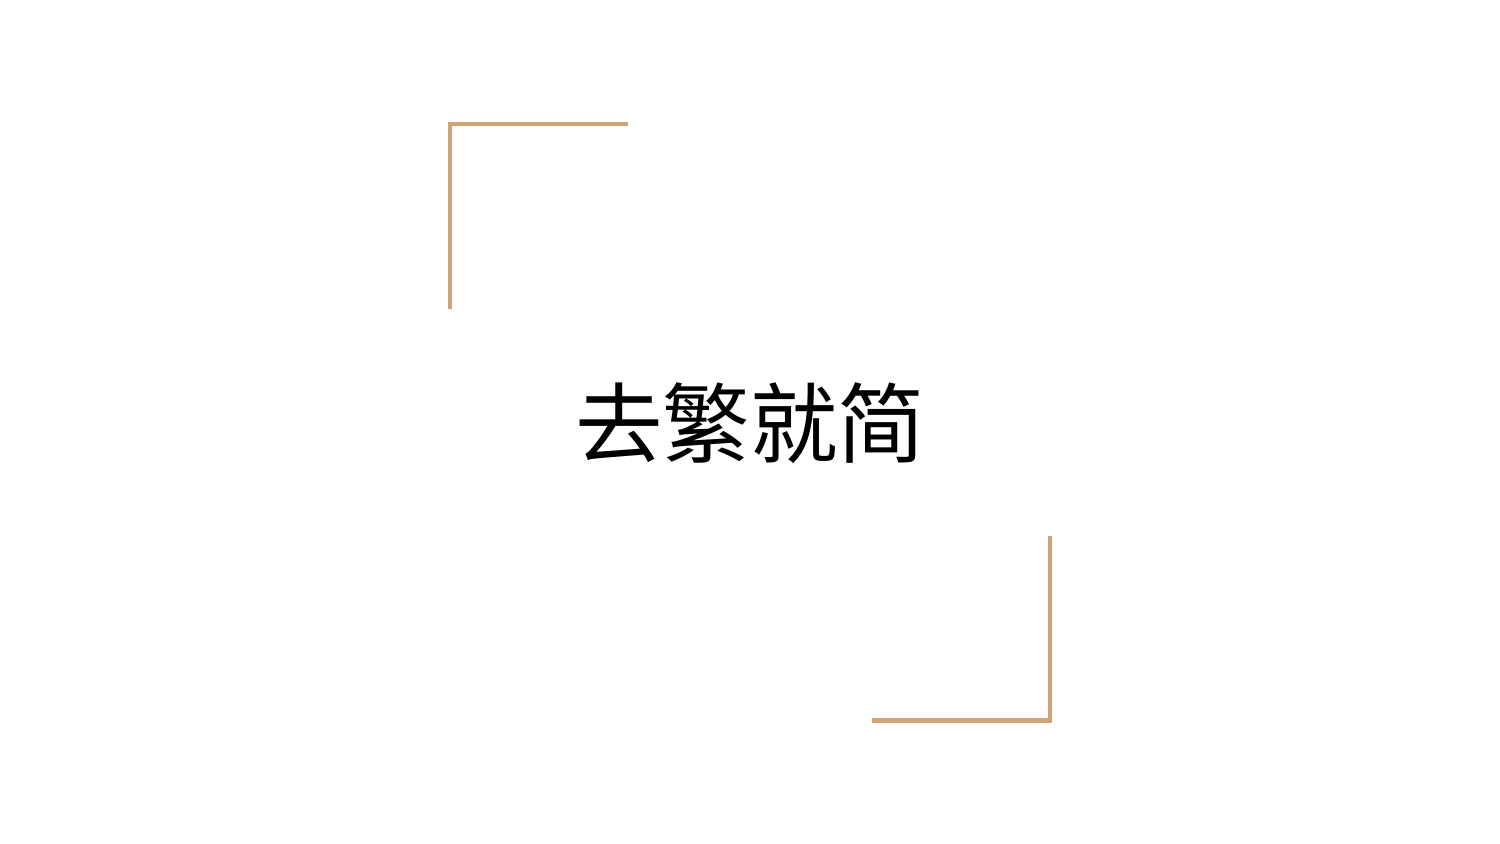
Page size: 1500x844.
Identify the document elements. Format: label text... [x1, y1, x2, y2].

title 去繁就简 [499, 236, 1001, 490]
